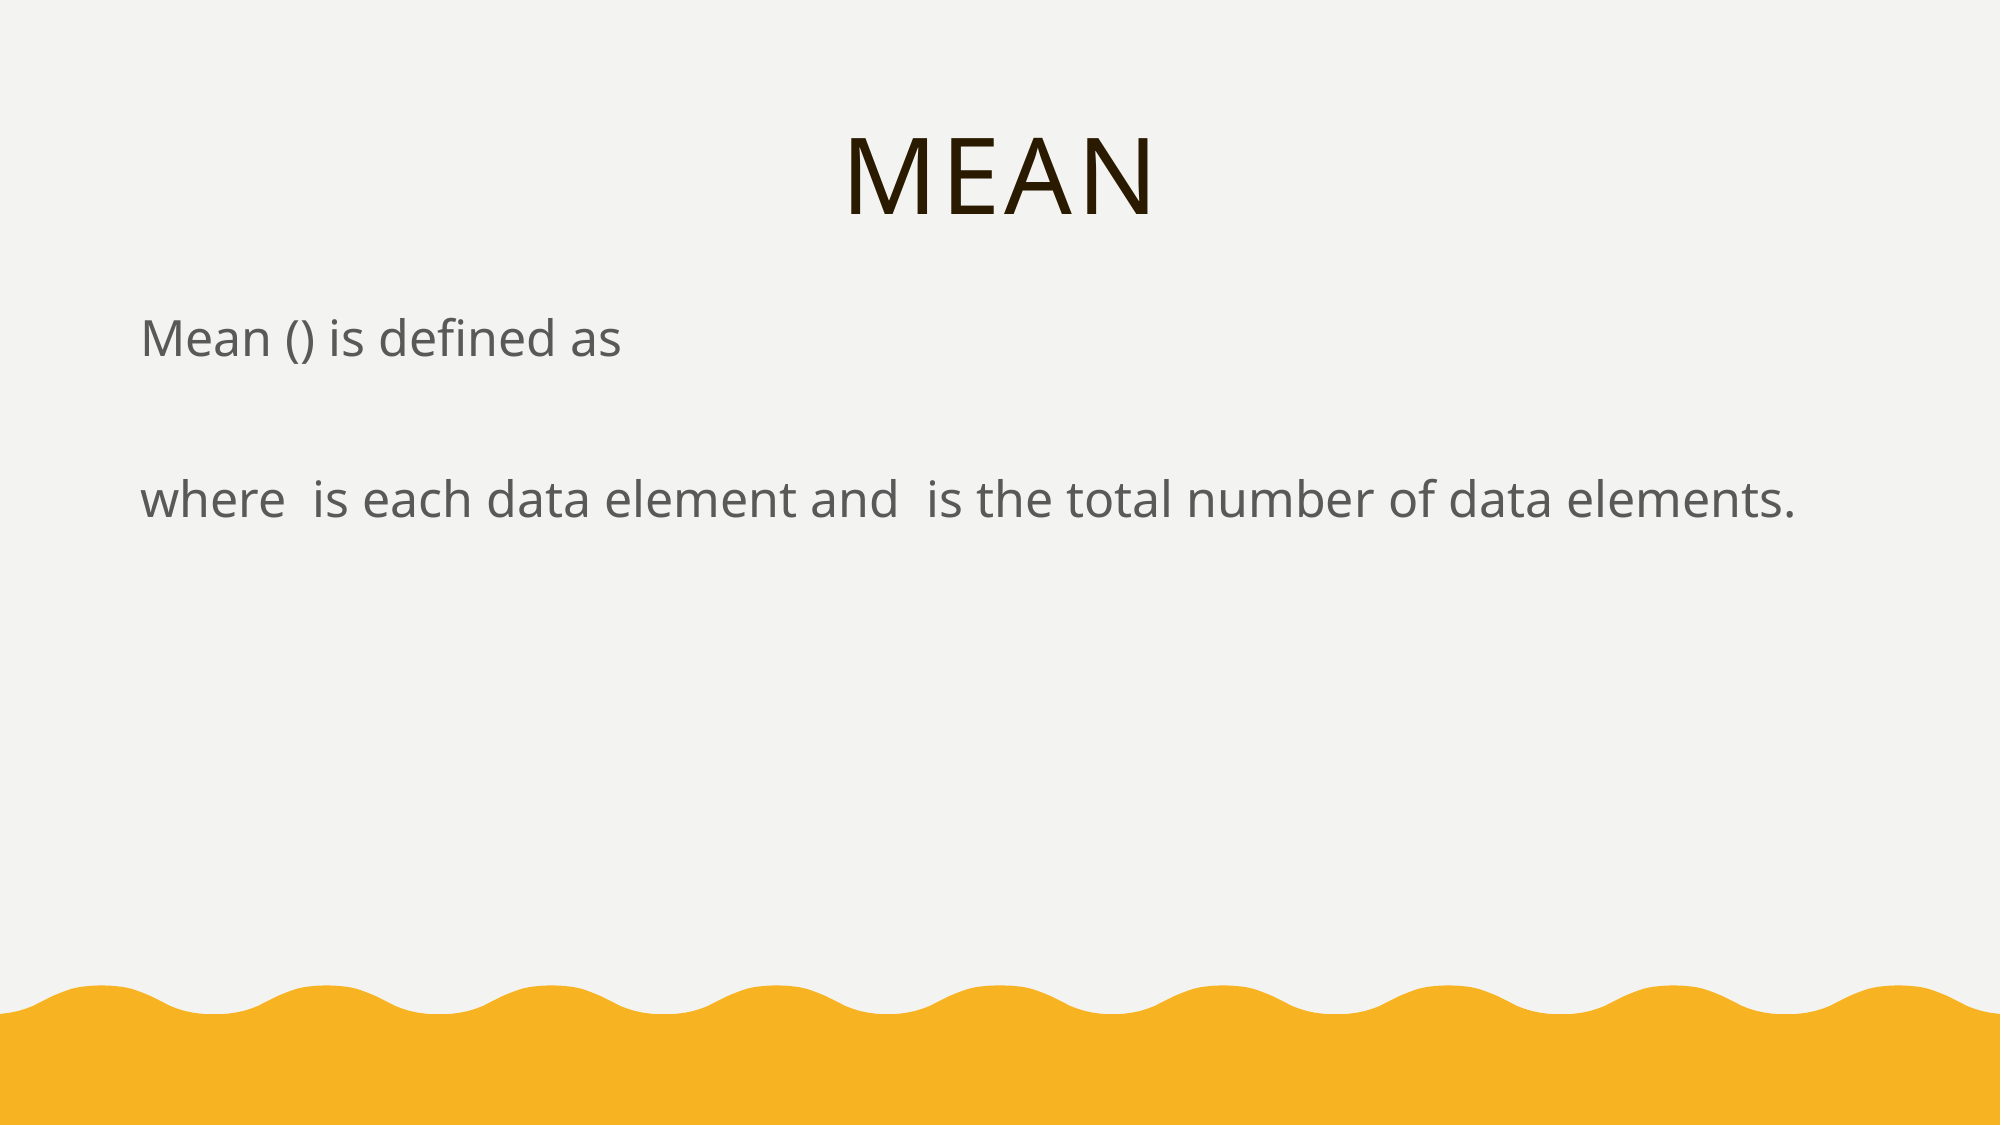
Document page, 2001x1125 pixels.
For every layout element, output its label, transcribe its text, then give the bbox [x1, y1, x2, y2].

title Mean [125, 62, 1875, 246]
text_box [0, 0, 2000, 1013]
text_box [0, 984, 2000, 1125]
